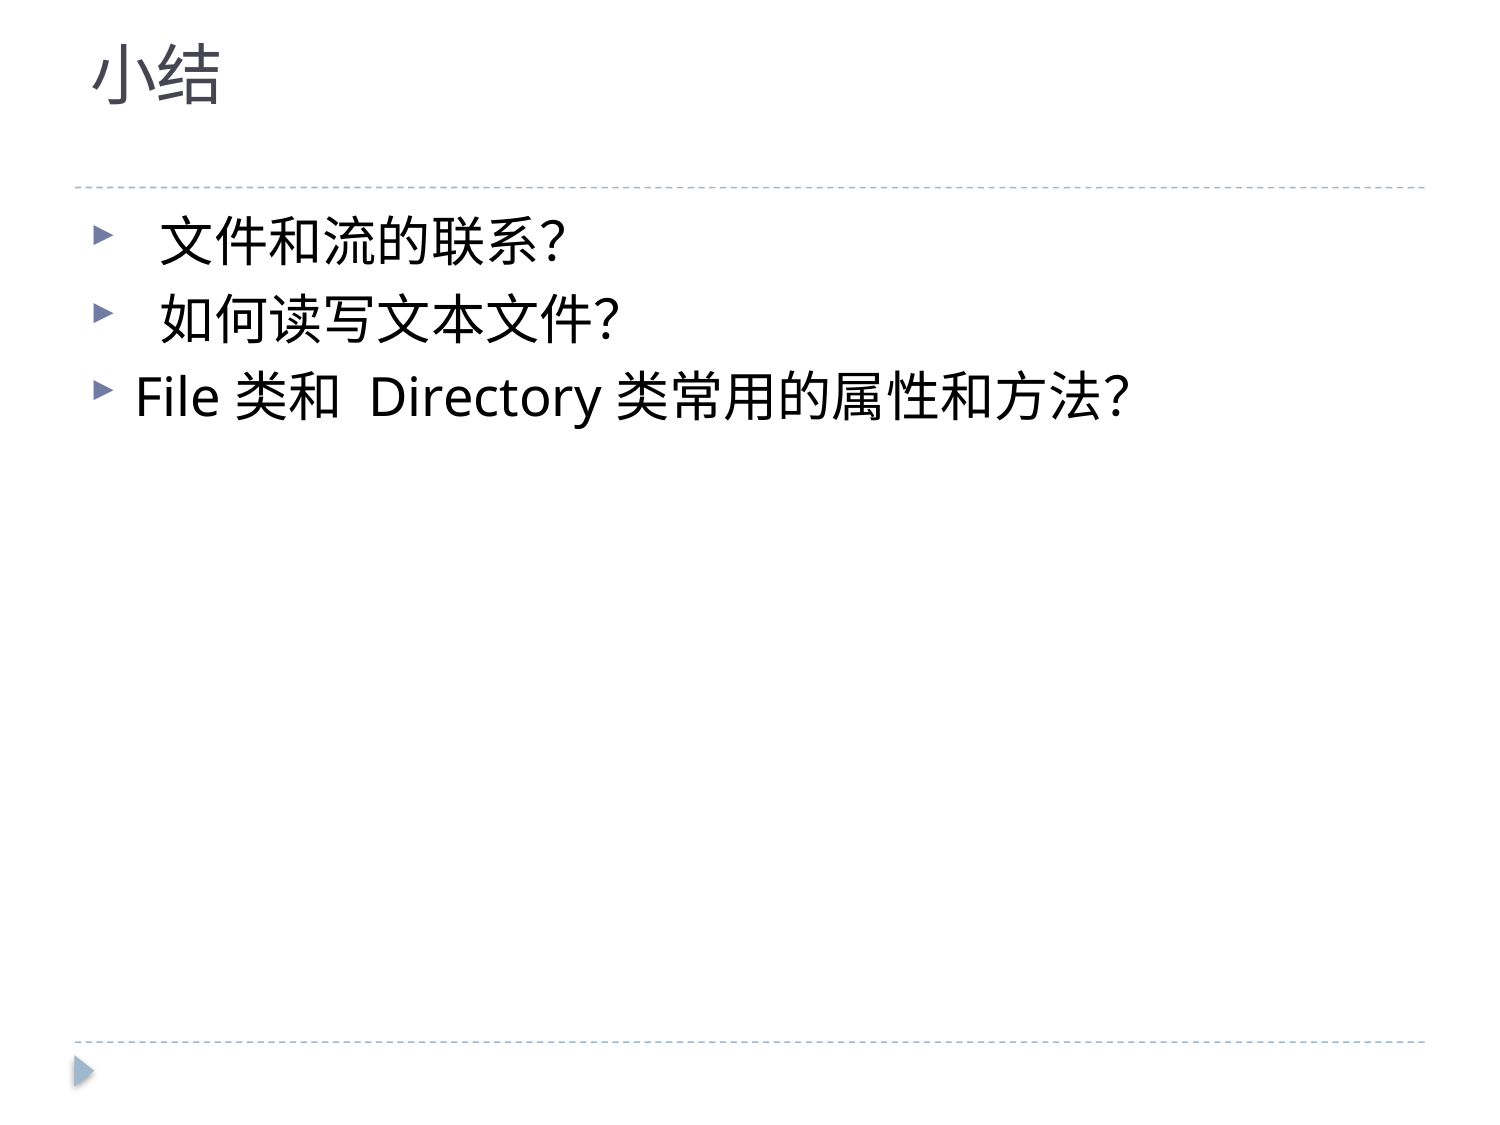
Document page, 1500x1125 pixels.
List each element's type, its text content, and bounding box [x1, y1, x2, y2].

list 文件和流的联系？ 如何读写文本文件？ File类和 Directory类常用的属性和方法？ [75, 200, 1425, 1010]
title 小结 [75, 24, 1425, 188]
